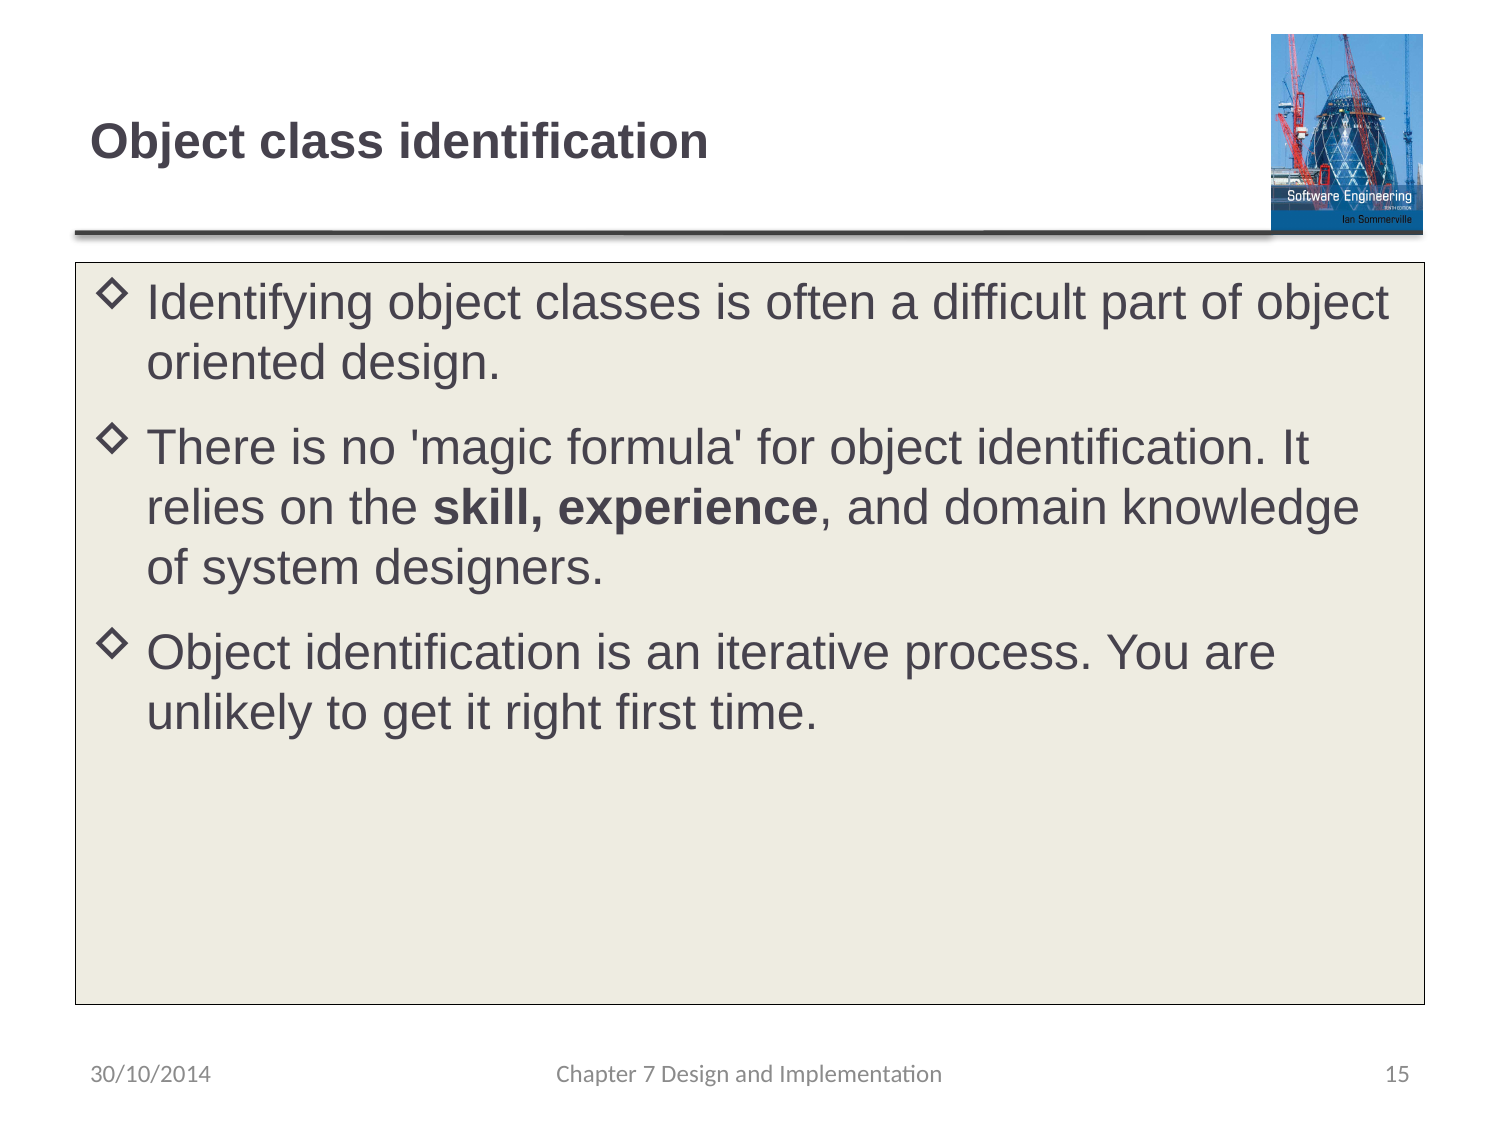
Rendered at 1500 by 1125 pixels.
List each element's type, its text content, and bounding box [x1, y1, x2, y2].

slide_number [75, 1042, 425, 1103]
list Identifying object classes is often a difficult part of object oriented design. There is no 'magic formula' for object identification. It relies on the skill, experience, and domain knowledge of system designers. Object identification is an iterative process. You are unlikely to get it right first time. [75, 262, 1425, 1005]
title Object class identification [74, 44, 1272, 233]
picture [1271, 34, 1423, 230]
footer Chapter 7 Design and Implementation [512, 1042, 988, 1103]
slide_number 15 [1074, 1042, 1425, 1103]
